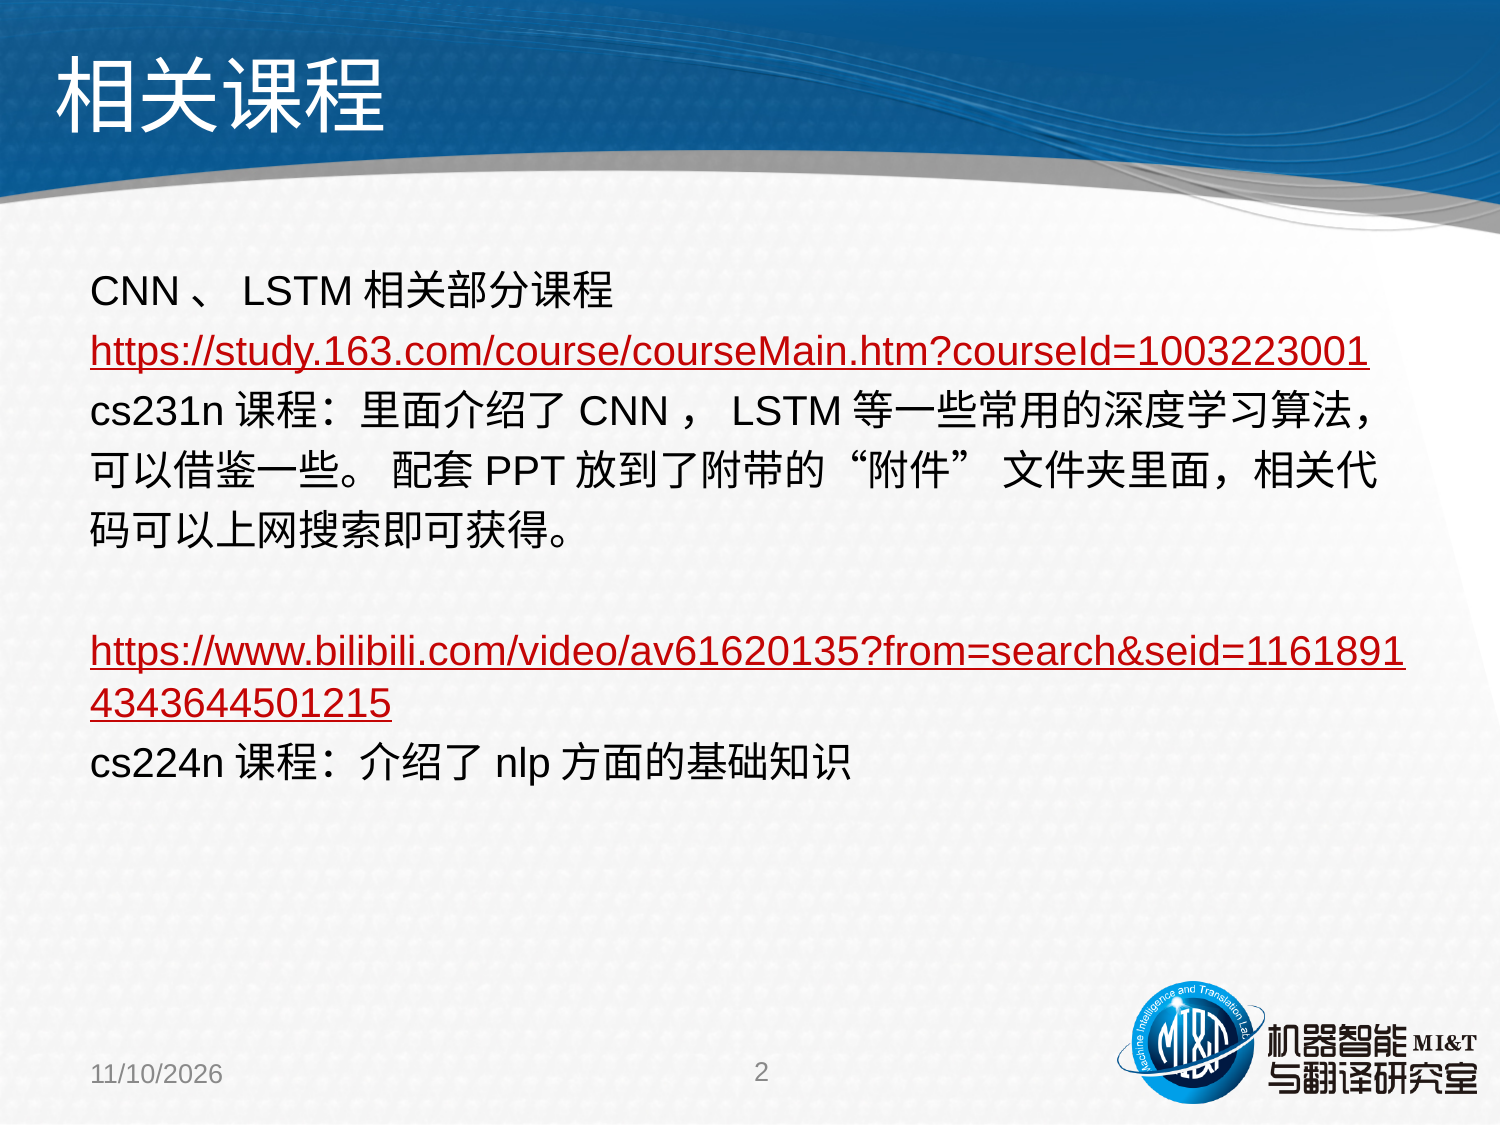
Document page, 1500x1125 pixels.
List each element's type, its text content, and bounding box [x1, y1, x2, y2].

slide_number 2 [434, 1040, 785, 1101]
text_box 相关课程 [39, 36, 1306, 151]
text_box CNN、LSTM相关部分课程 https://study.163.com/course/courseMain.htm?courseId=1003223001 cs231n课程：里面介绍了CNN，LSTM等一些常用的深度学习算法，可以借鉴一些。 配套PPT放到了附带的“附件” 文件夹里面，相关代码可以上网搜索即可获得。 https://www.bilibili.com/video/av61620135?from=search&seid=11618914343644501215 cs224n课程：介绍了nlp方面的基础知识 [74, 246, 1427, 802]
picture [0, 0, 1500, 1125]
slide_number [75, 1042, 425, 1103]
